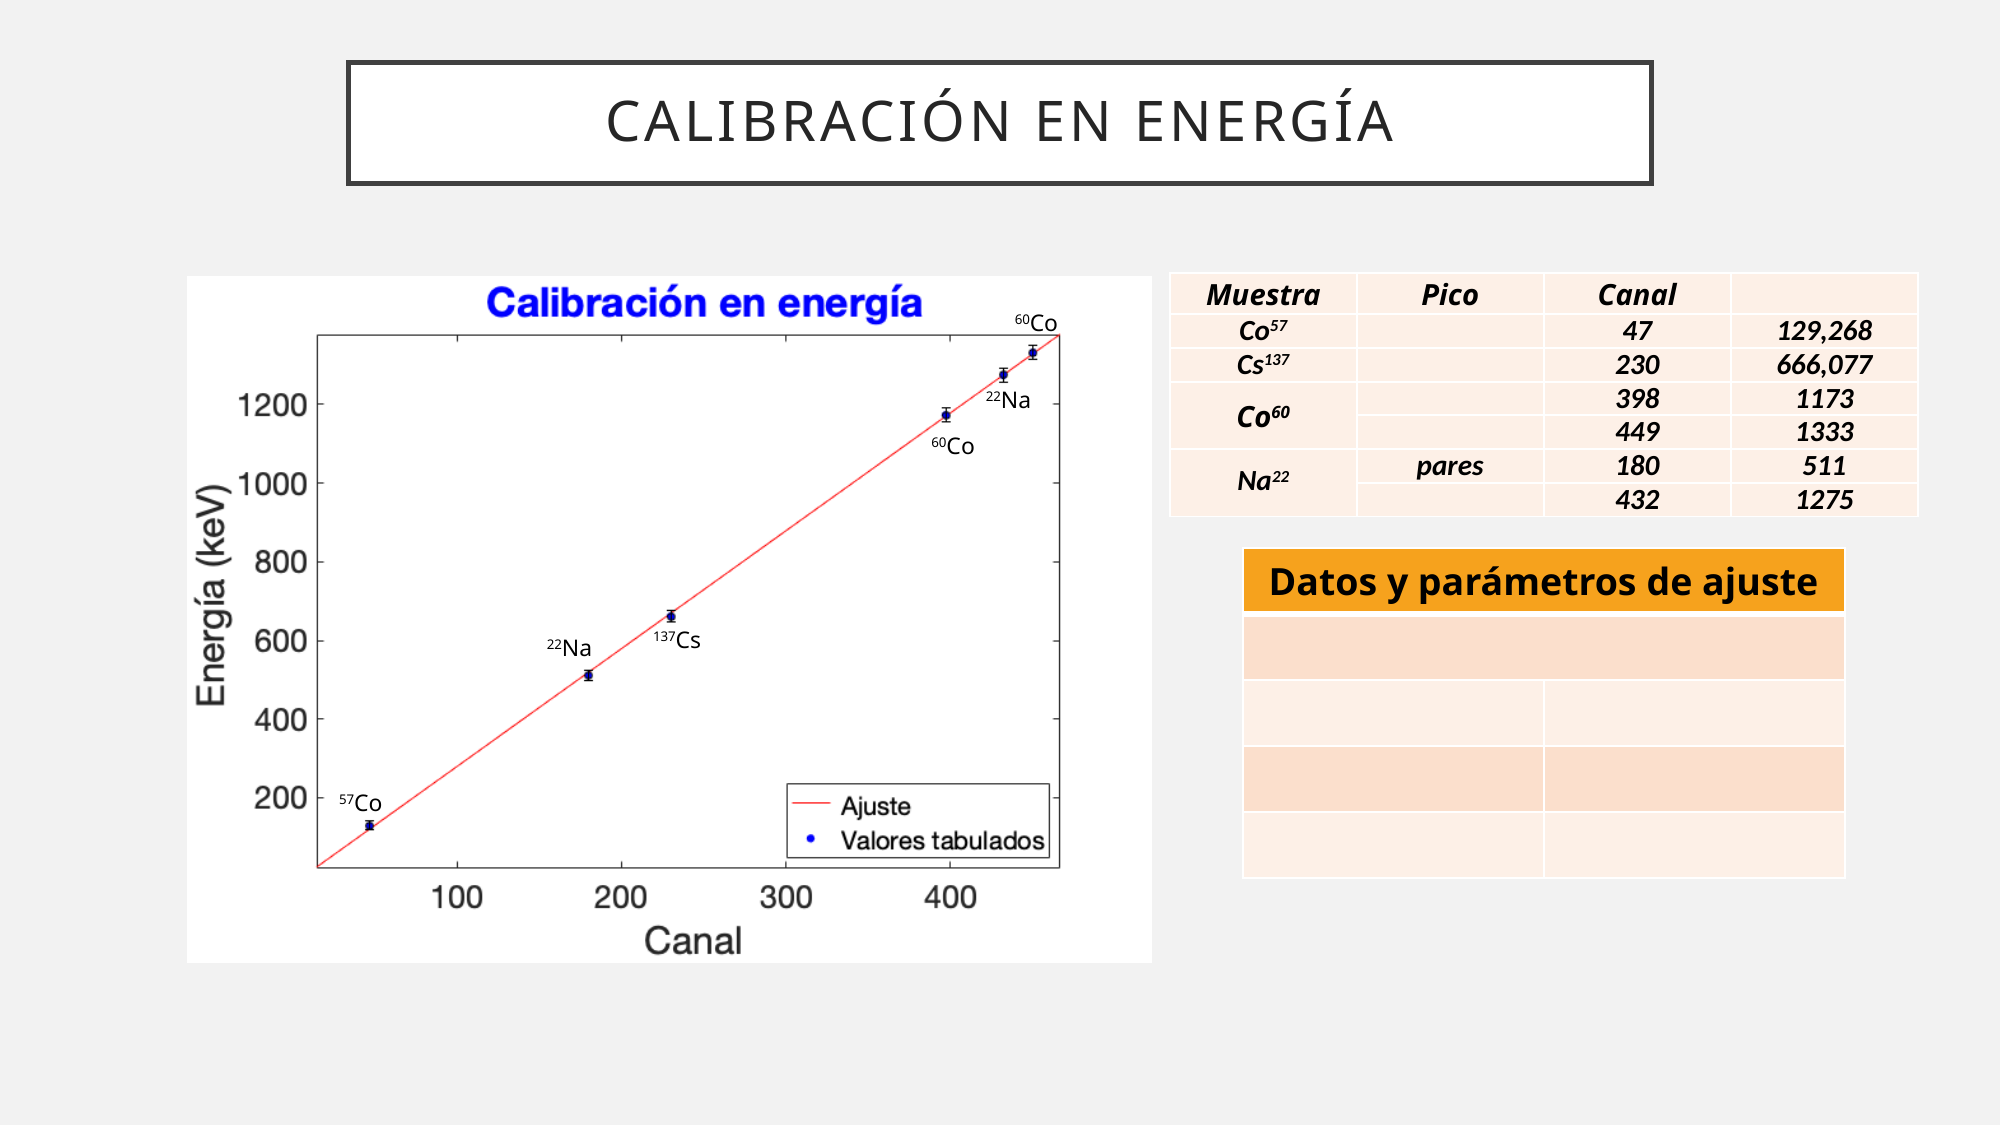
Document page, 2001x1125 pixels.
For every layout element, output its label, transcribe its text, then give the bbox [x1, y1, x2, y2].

picture [186, 276, 1152, 963]
title CALIBRACIÓN EN ENERGÍA [346, 60, 1654, 186]
